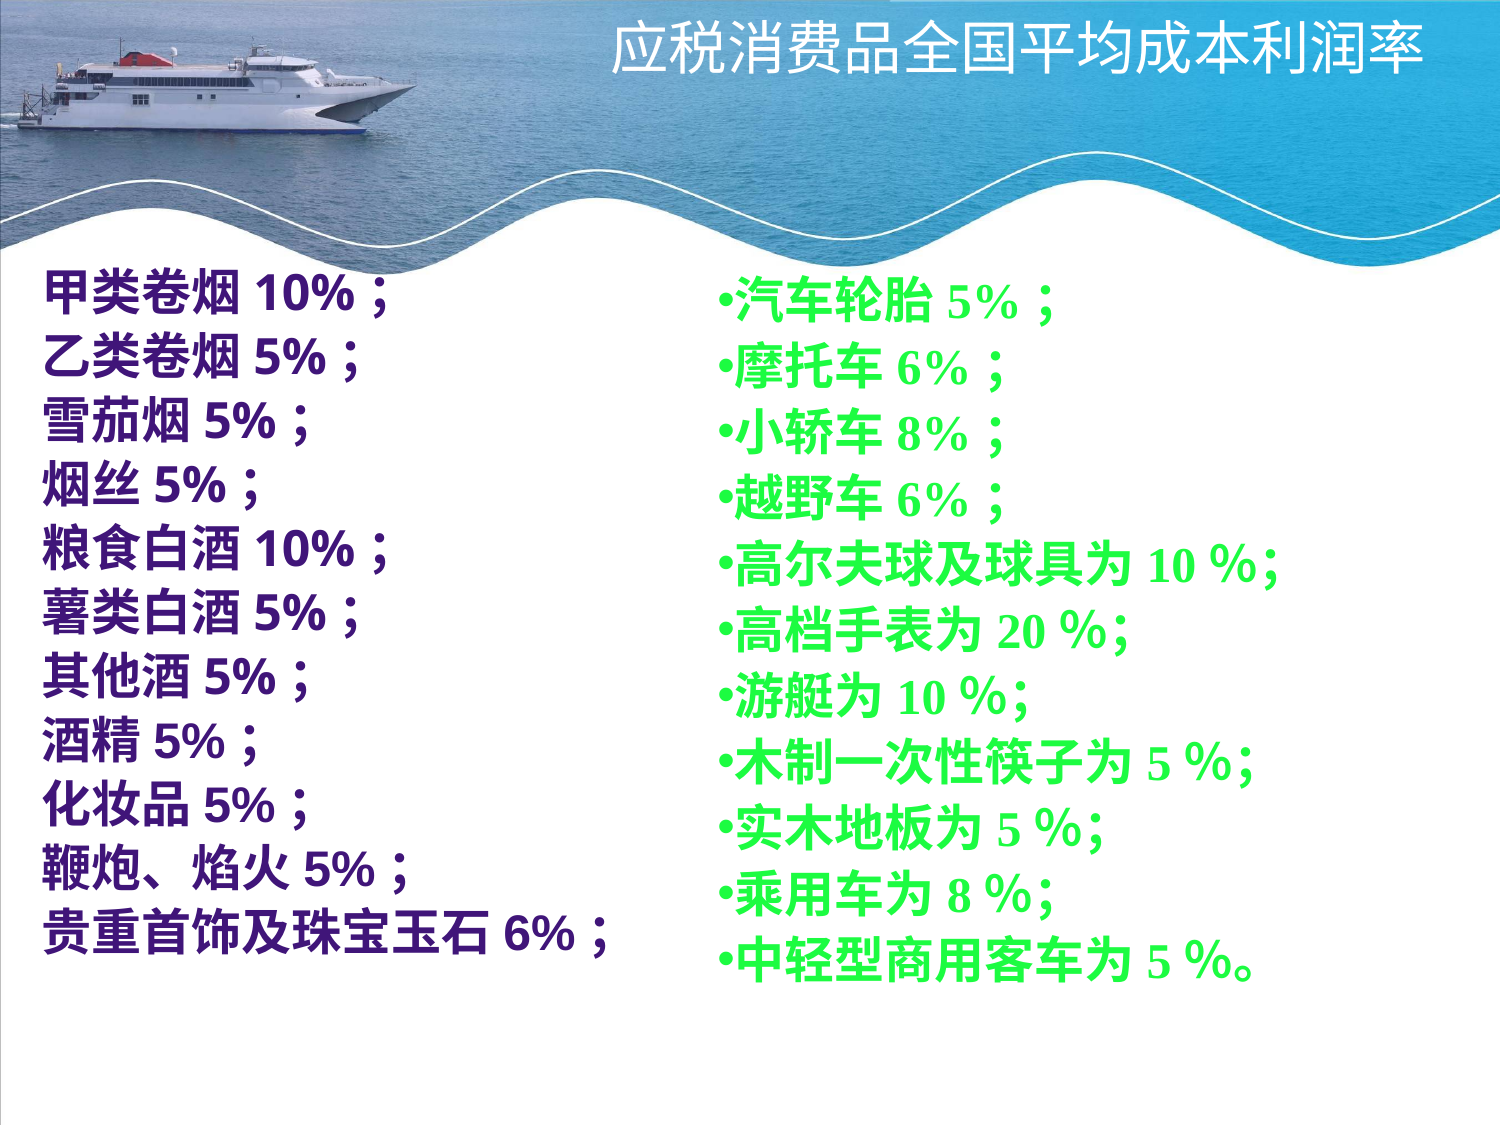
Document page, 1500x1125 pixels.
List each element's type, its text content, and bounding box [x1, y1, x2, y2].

text_box 汽车轮胎5%； 摩托车6%； 小轿车8%； 越野车6%； 高尔夫球及球具为10％； 高档手表为20％； 游艇为10％； 木制一次性筷子为5％； 实木地板为5％； 乘用车为8％； 中轻型商用客车为5％。 [702, 255, 1459, 996]
picture [0, 0, 1500, 1125]
list 甲类卷烟10%； 乙类卷烟5%； 雪茄烟5%； 烟丝5%； 粮食白酒10%； 薯类白酒5%； 其他酒5%； 酒精5%； 化妆品5%； 鞭炮、焰火5%； 贵重首饰及珠宝玉石6%； [41, 266, 716, 1036]
title 应税消费品全国平均成本利润率 [514, 11, 1427, 150]
